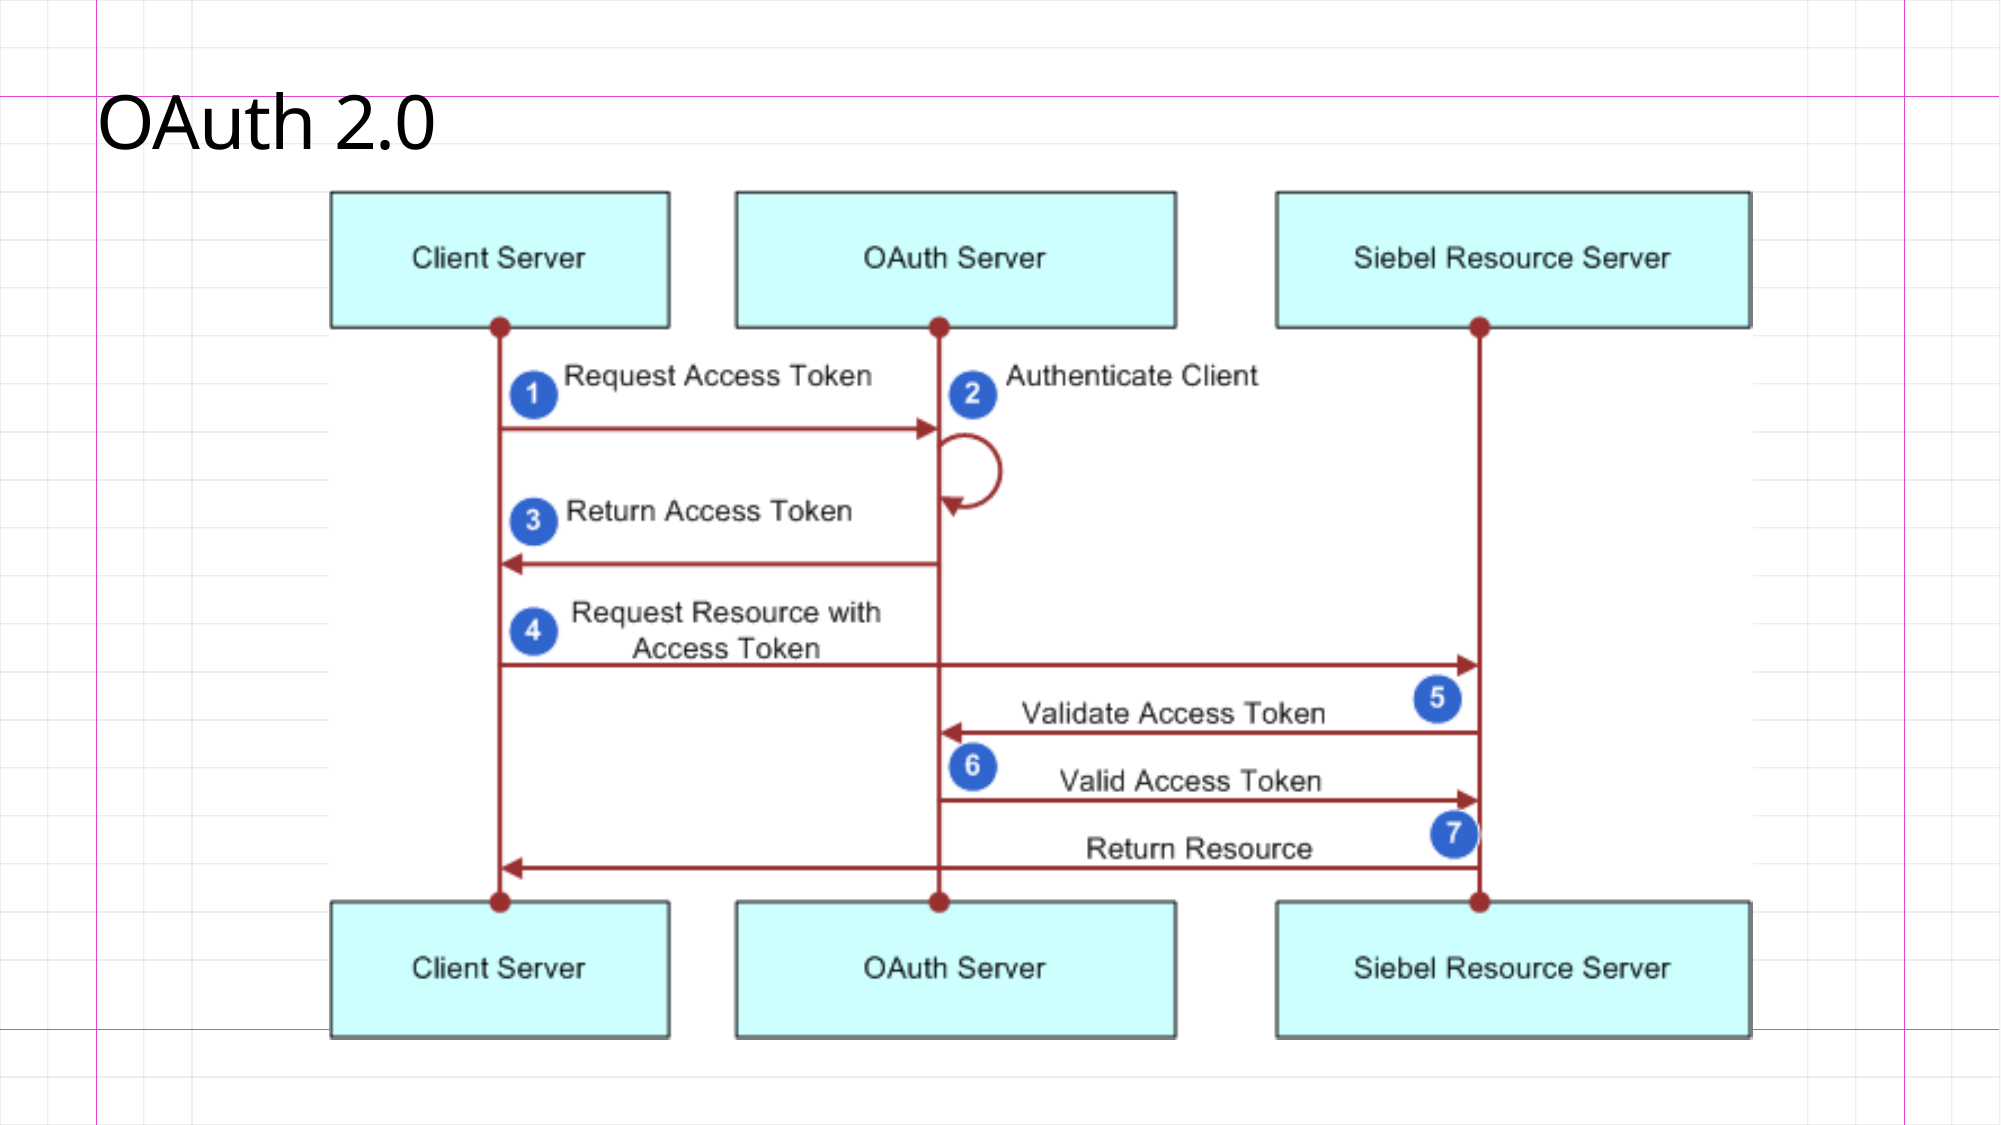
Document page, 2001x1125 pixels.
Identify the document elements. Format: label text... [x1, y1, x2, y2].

picture [329, 190, 1753, 1040]
title OAuth 2.0 [96, 75, 1904, 166]
